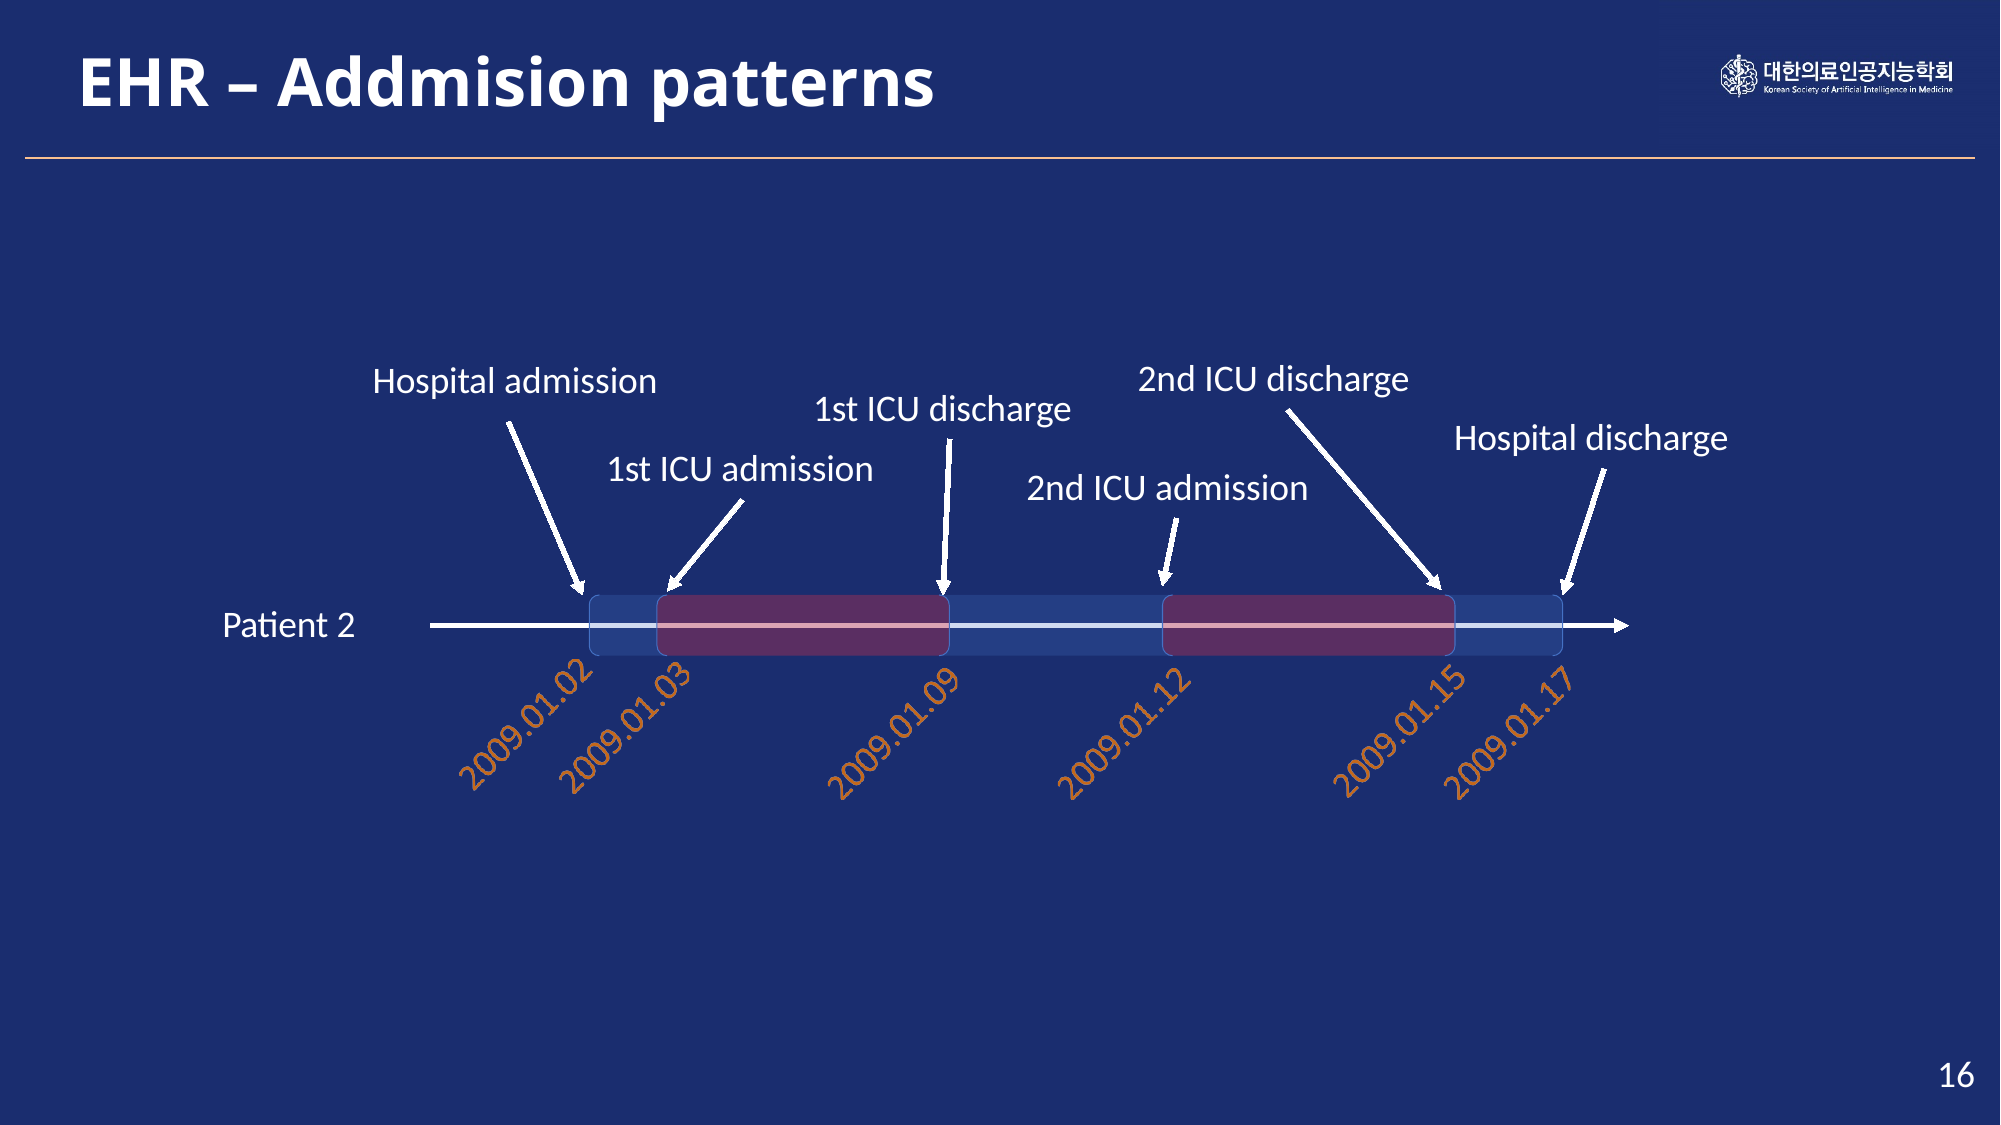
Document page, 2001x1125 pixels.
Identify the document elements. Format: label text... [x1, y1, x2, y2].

text_box [600, 594, 666, 656]
text_box [939, 594, 950, 656]
text_box [1285, 408, 1442, 590]
text_box 1st ICU admission [603, 441, 879, 489]
text_box [936, 438, 953, 595]
text_box [668, 594, 939, 656]
text_box [1162, 594, 1173, 656]
text_box [1563, 618, 1629, 633]
text_box [667, 498, 745, 592]
text_box Patient 2 [220, 598, 360, 646]
text_box [1445, 594, 1552, 656]
text_box Hospital admission [370, 353, 663, 401]
text_box [1552, 594, 1563, 656]
text_box [827, 668, 958, 800]
text_box [943, 594, 1172, 656]
text_box [1560, 468, 1607, 595]
text_box [506, 421, 585, 595]
picture [1659, 0, 2000, 150]
text_box [459, 659, 690, 794]
text_box 2nd ICU discharge [1135, 351, 1415, 399]
text_box EHR – Addmision patterns [74, 37, 1438, 120]
text_box [1444, 594, 1456, 656]
text_box 1st ICU discharge [811, 381, 1077, 429]
text_box [430, 623, 589, 628]
text_box [1333, 664, 1571, 800]
text_box Hospital discharge [1452, 411, 1735, 459]
text_box [1057, 668, 1191, 800]
text_box 2nd ICU admission [1024, 460, 1312, 508]
text_box [1158, 517, 1179, 586]
text_box [1173, 594, 1444, 656]
slide_number 16 [1925, 1050, 1975, 1125]
text_box [589, 594, 600, 656]
text_box [656, 594, 668, 656]
